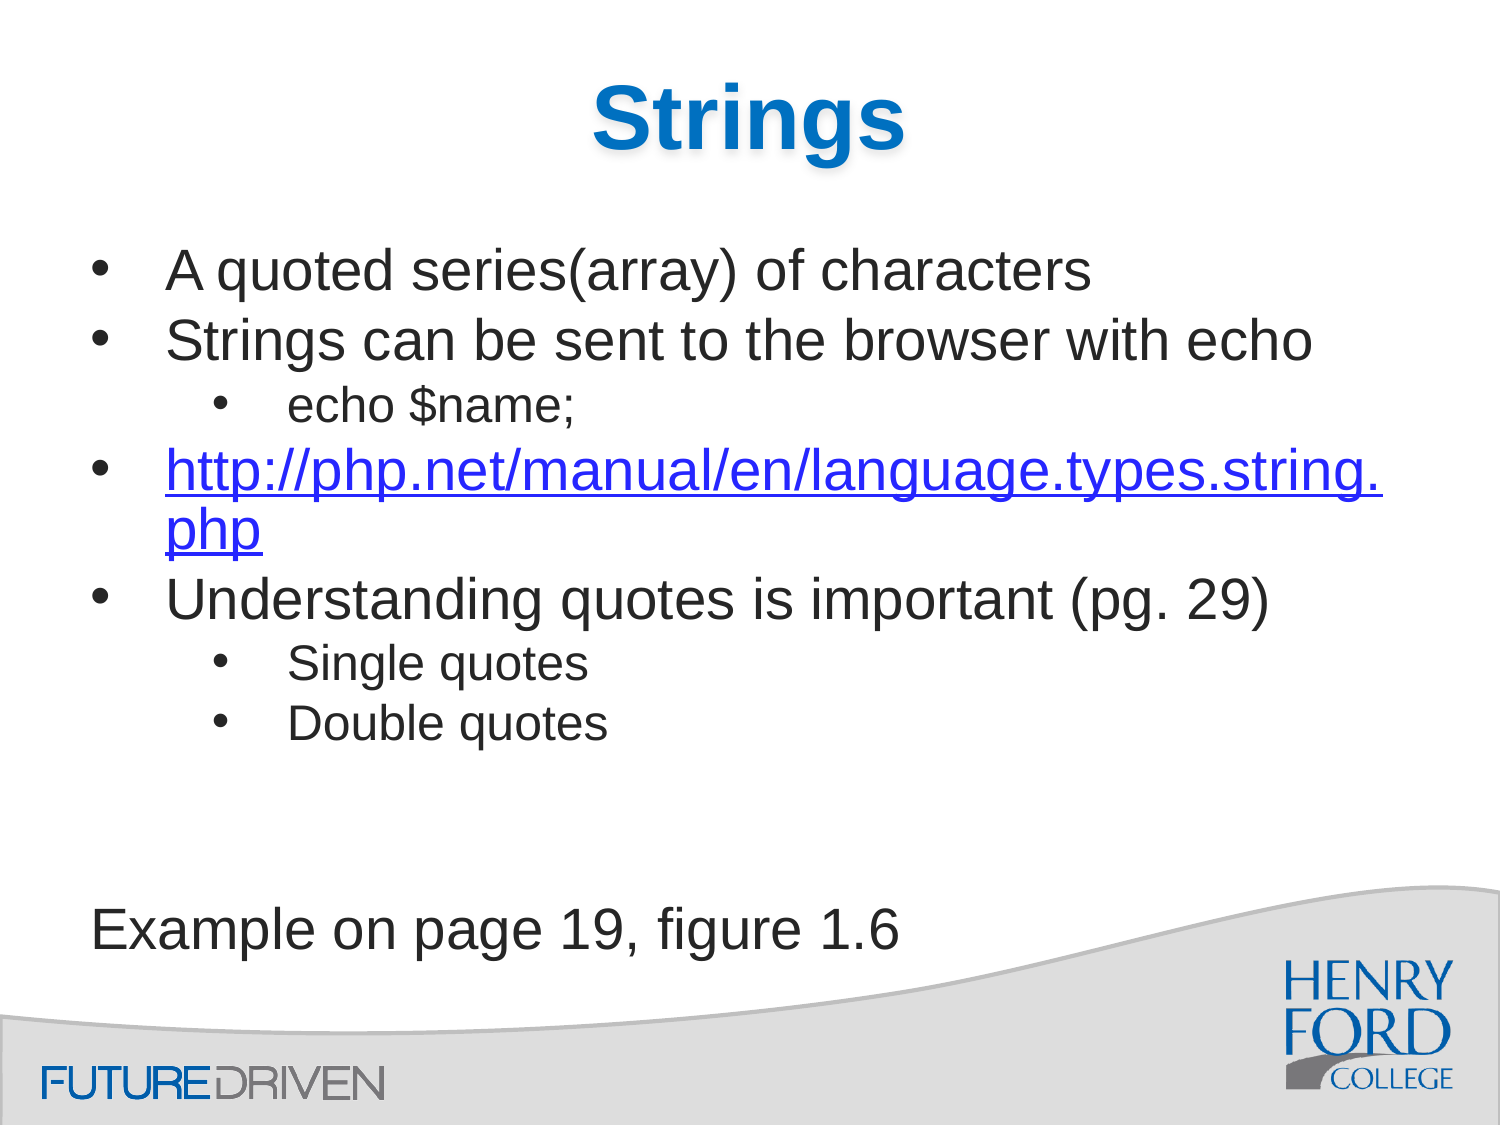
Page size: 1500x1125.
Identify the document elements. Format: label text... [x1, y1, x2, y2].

list A quoted series(array) of characters Strings can be sent to the browser with echo echo $name; http://php.net/manual/en/language.types.string.php Understanding quotes is important (pg. 29) Single quotes Double quotes Example on page 19, figure 1.6 [75, 224, 1425, 875]
title Strings [75, 50, 1425, 177]
picture [1275, 949, 1463, 1099]
picture [37, 1062, 388, 1103]
